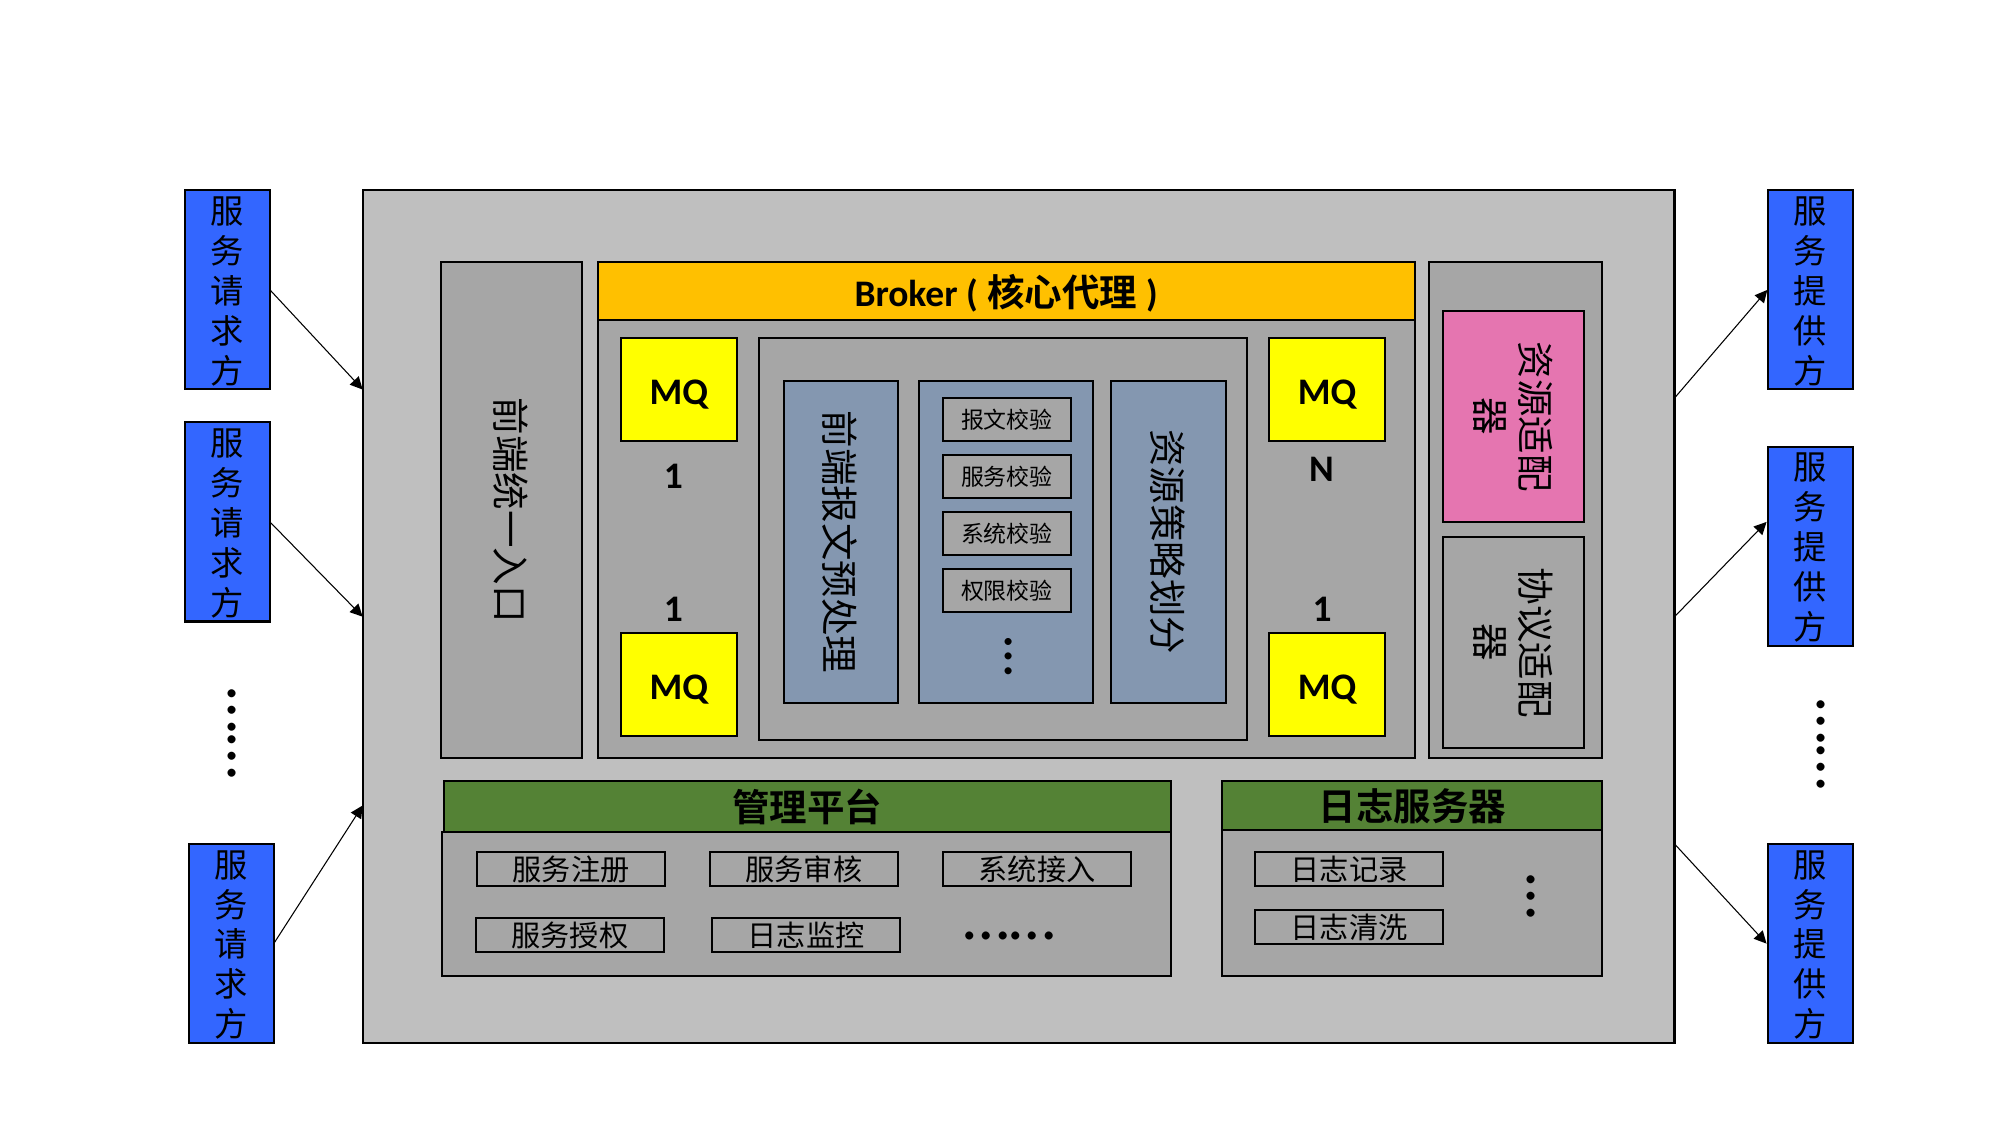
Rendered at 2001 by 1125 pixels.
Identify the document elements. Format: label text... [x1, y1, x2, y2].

text_box [1221, 831, 1603, 977]
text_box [1674, 843, 1767, 944]
text_box … [1490, 858, 1602, 921]
text_box 协议适配器 [1442, 536, 1585, 749]
text_box [1428, 261, 1603, 759]
text_box 日志清洗 [1254, 909, 1444, 945]
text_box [1674, 521, 1767, 617]
text_box MQ [620, 337, 738, 442]
text_box 日志服务器 [1221, 780, 1603, 831]
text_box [269, 521, 363, 617]
text_box 前端报文预处理 [783, 380, 899, 704]
text_box 资源适配器 [1442, 310, 1585, 523]
text_box 服务提供方 [1767, 189, 1854, 390]
text_box …… [191, 673, 303, 782]
text_box 管理平台 [443, 780, 1172, 833]
text_box …… [948, 865, 1071, 961]
text_box MQ [1268, 337, 1386, 442]
text_box [918, 380, 1094, 704]
text_box … [970, 621, 1072, 678]
text_box 服务提供方 [1767, 446, 1854, 647]
text_box 服务授权 [475, 917, 665, 953]
text_box 服务请求方 [184, 421, 271, 623]
text_box 1 [649, 576, 708, 636]
text_box …… [1780, 684, 1892, 793]
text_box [1674, 289, 1768, 398]
text_box MQ [1268, 632, 1386, 737]
text_box MQ [620, 632, 738, 737]
text_box 服务校验 [942, 454, 1072, 499]
text_box 服务审核 [709, 851, 899, 887]
text_box Broker (核心代理) [597, 261, 1416, 321]
text_box 服务请求方 [188, 843, 275, 1044]
text_box 1 [1297, 576, 1357, 636]
text_box N [1294, 436, 1349, 497]
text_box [269, 289, 363, 390]
text_box 资源策略划分 [1110, 380, 1227, 704]
text_box 服务注册 [476, 851, 666, 887]
text_box 系统校验 [942, 511, 1072, 556]
text_box 报文校验 [942, 397, 1072, 442]
text_box [441, 831, 1172, 977]
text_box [273, 805, 363, 944]
text_box [758, 337, 1248, 741]
text_box [597, 321, 1416, 759]
text_box 服务提供方 [1767, 843, 1854, 1044]
text_box 日志监控 [711, 917, 901, 953]
text_box 日志记录 [1254, 851, 1444, 887]
text_box 服务请求方 [184, 189, 271, 390]
text_box 系统接入 [942, 851, 1132, 887]
text_box 权限校验 [942, 568, 1072, 613]
text_box 1 [649, 443, 708, 503]
text_box 前端统一入口 [440, 261, 583, 759]
text_box [362, 189, 1676, 1044]
